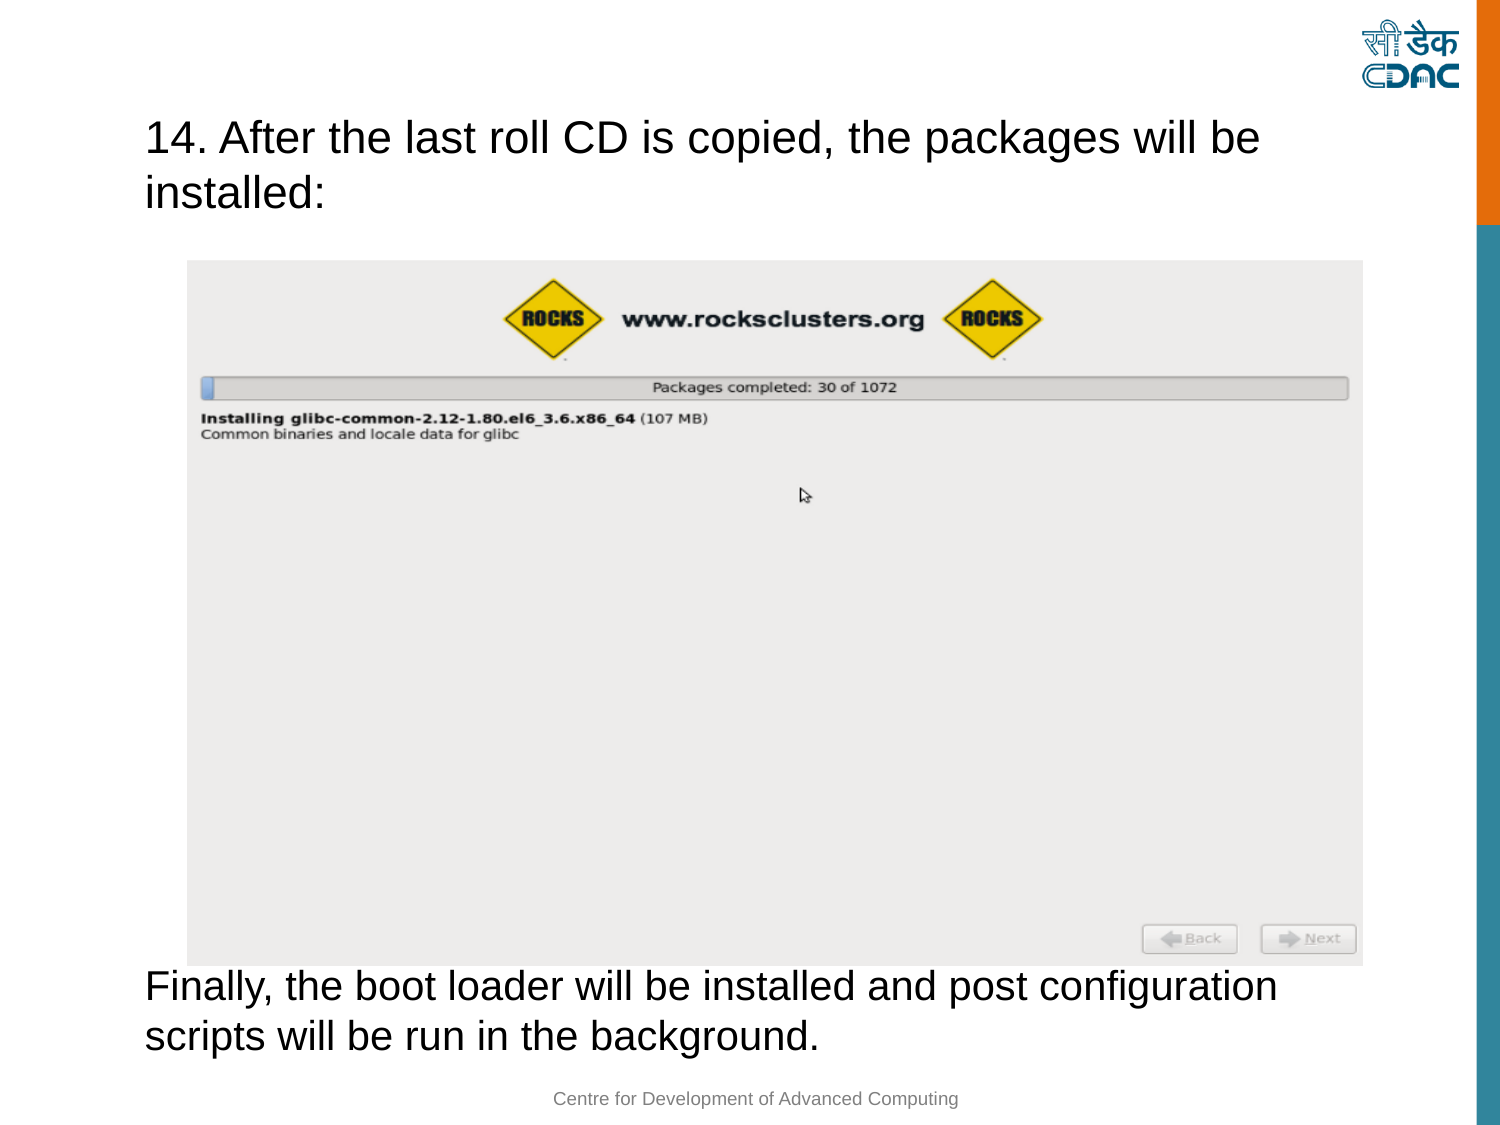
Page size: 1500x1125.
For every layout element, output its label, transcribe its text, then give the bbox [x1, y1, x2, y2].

picture [1417, 70, 1429, 88]
picture [187, 260, 1363, 967]
picture [1443, 70, 1459, 82]
picture [1403, 80, 1410, 88]
picture [1362, 80, 1369, 88]
picture [1362, 19, 1459, 88]
text_box 14. After the last roll CD is copied, the packages will be installed: Finally, the boot loader will be installed and post configuration scripts will be run in the background. [112, 99, 1388, 1075]
